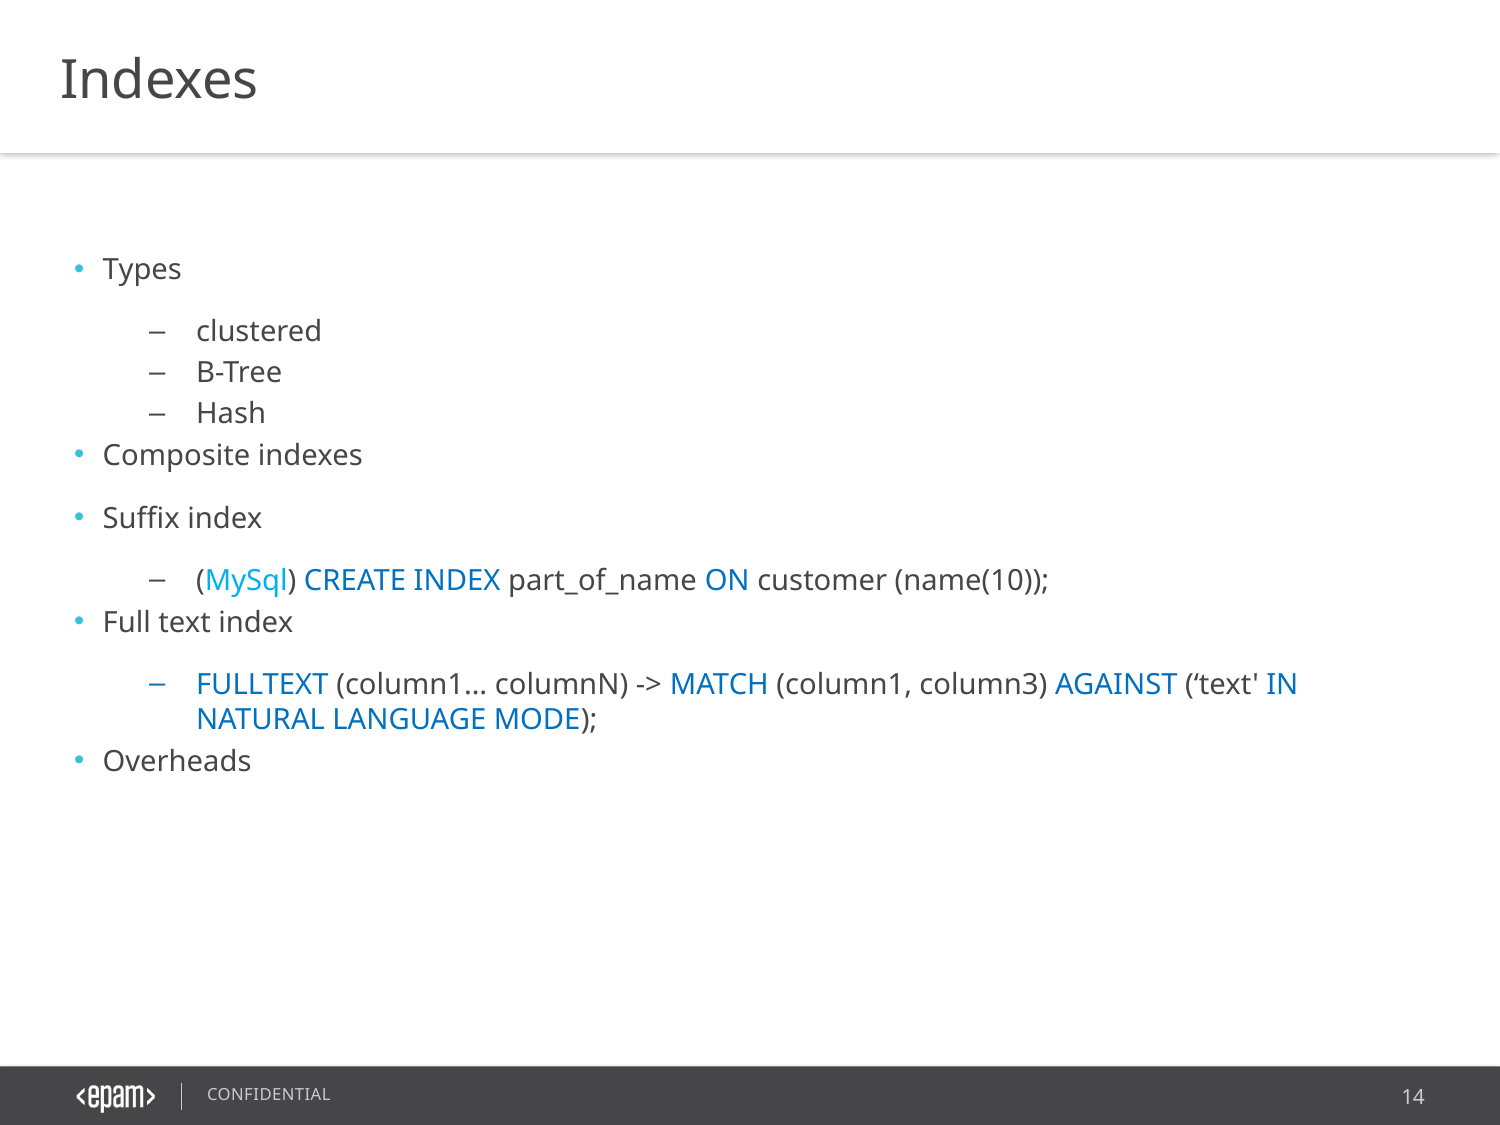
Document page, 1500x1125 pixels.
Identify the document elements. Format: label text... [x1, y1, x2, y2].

list Indexes [0, 0, 1500, 153]
picture [76, 1085, 155, 1113]
list Types clustered B-Tree Hash Composite indexes Suffix index (MySql) CREATE INDEX part_of_name ON customer (name(10)); Full text index FULLTEXT (column1… columnN) -> MATCH (column1, column3) AGAINST (‘text' IN NATURAL LANGUAGE MODE); Overheads [59, 236, 1401, 987]
